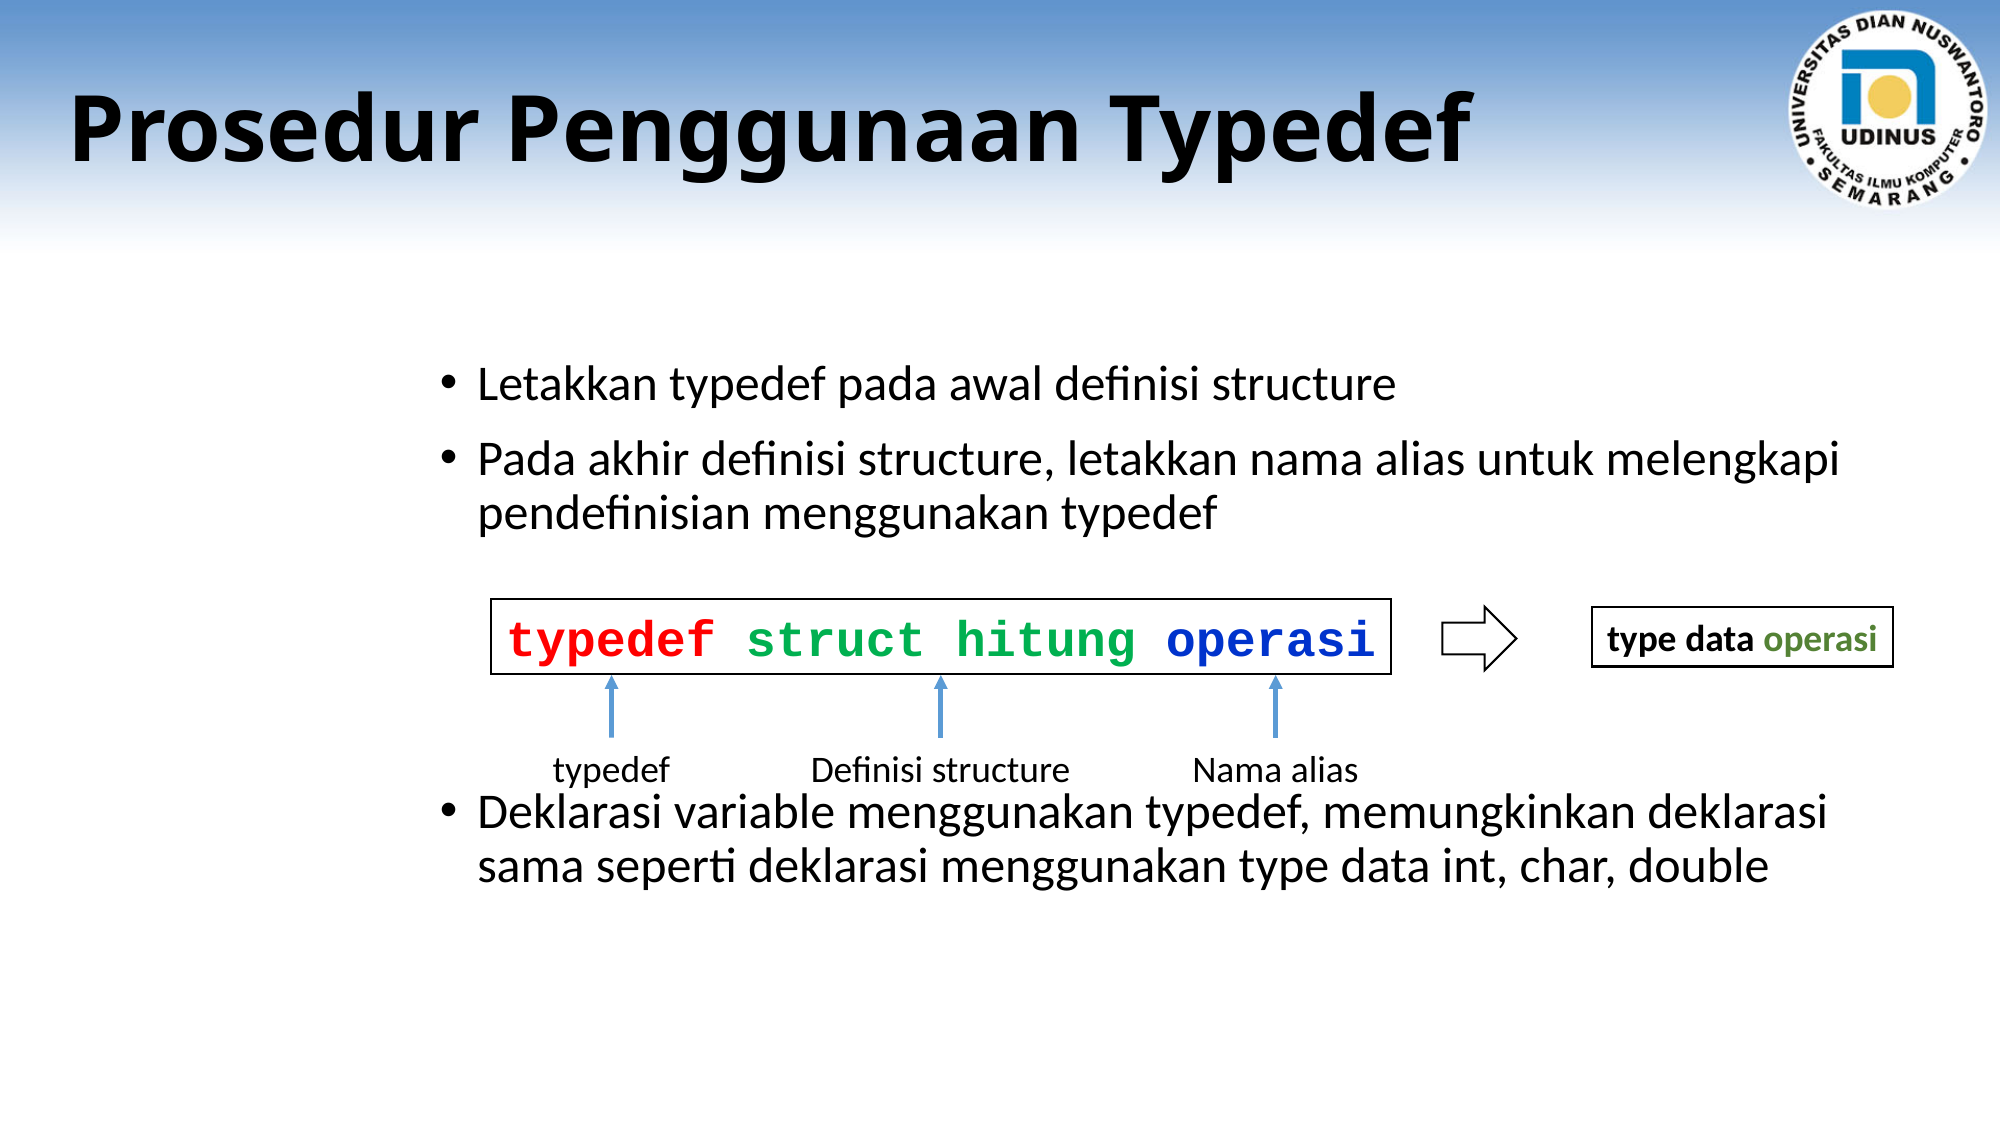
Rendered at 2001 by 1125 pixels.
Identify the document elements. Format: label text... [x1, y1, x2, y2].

text_box type data operasi [1591, 606, 1894, 668]
list Letakkan typedef pada awal definisi structure Pada akhir definisi structure, letakkan nama alias untuk melengkapi pendefinisian menggunakan typedef Deklarasi variable menggunakan typedef, memungkinkan deklarasi sama seperti deklarasi menggunakan type data int, char, double [424, 350, 1888, 1080]
text_box [1441, 604, 1518, 673]
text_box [487, 599, 1395, 799]
picture [0, 0, 2000, 1125]
title Prosedur Penggunaan Typedef [52, 22, 1700, 241]
